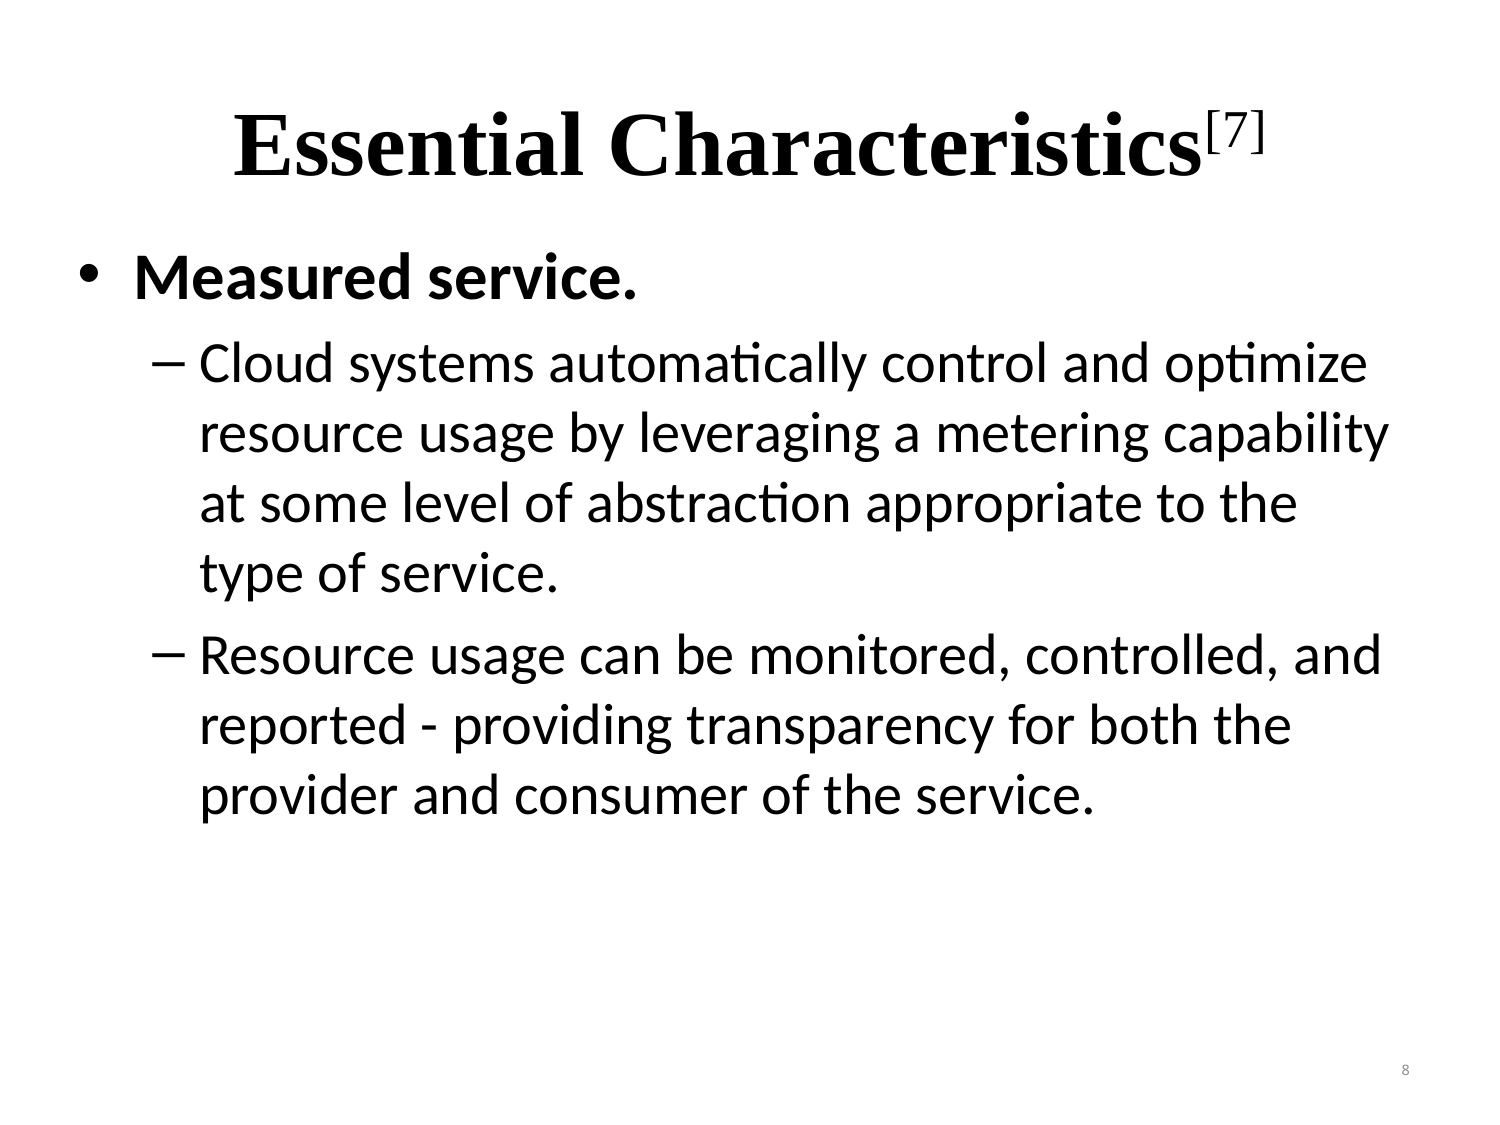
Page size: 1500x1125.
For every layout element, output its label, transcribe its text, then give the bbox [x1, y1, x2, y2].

slide_number 8 [1074, 1042, 1425, 1103]
list Measured service. Cloud systems automatically control and optimize resource usage by leveraging a metering capability at some level of abstraction appropriate to the type of service. Resource usage can be monitored, controlled, and reported - providing transparency for both the provider and consumer of the service. [62, 224, 1425, 950]
title Essential Characteristics[7] [75, 45, 1425, 224]
